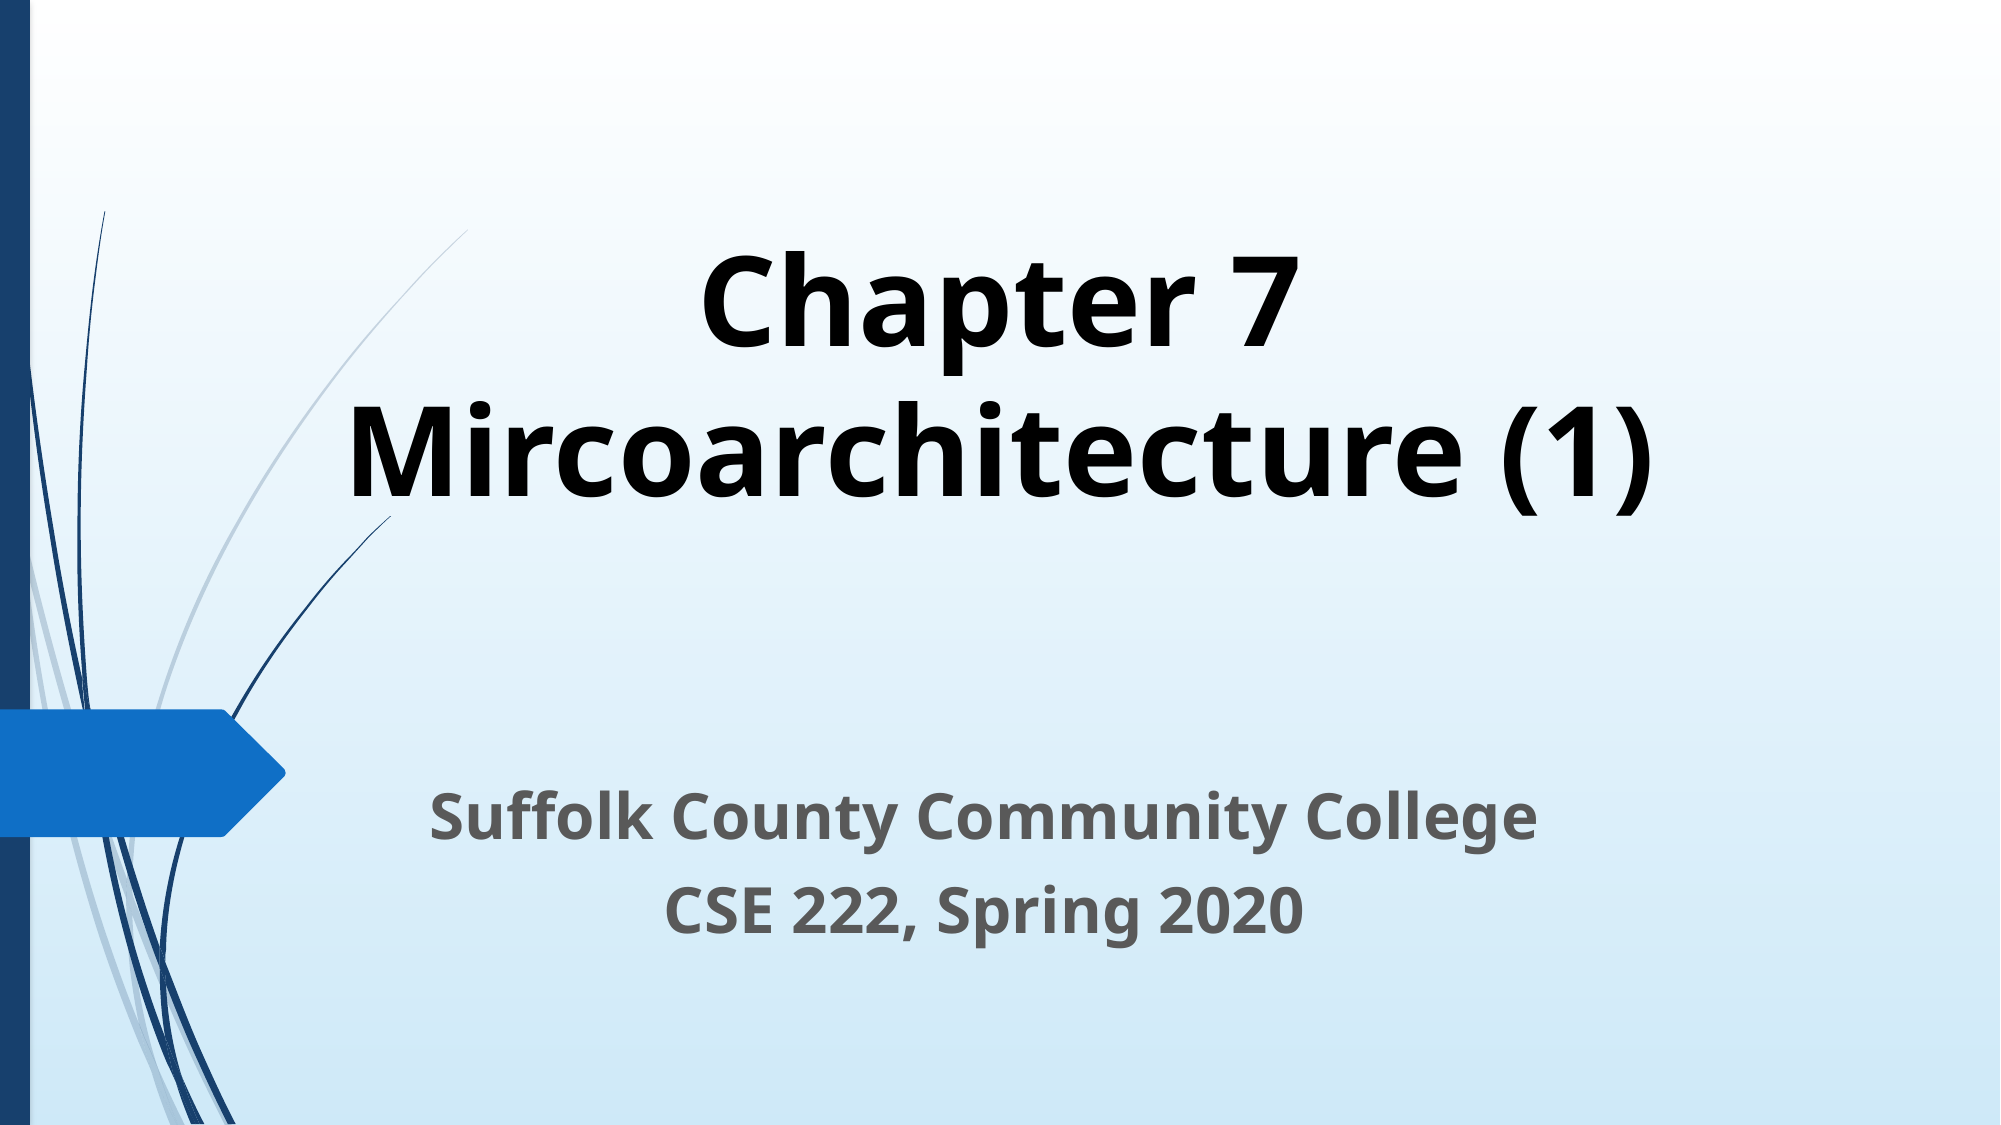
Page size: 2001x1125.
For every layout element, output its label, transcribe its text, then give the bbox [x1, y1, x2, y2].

title Chapter 7 Mircoarchitecture (1) [296, 157, 1704, 587]
subtitle Suffolk County Community College CSE 222, Spring 2020 [411, 768, 1558, 996]
